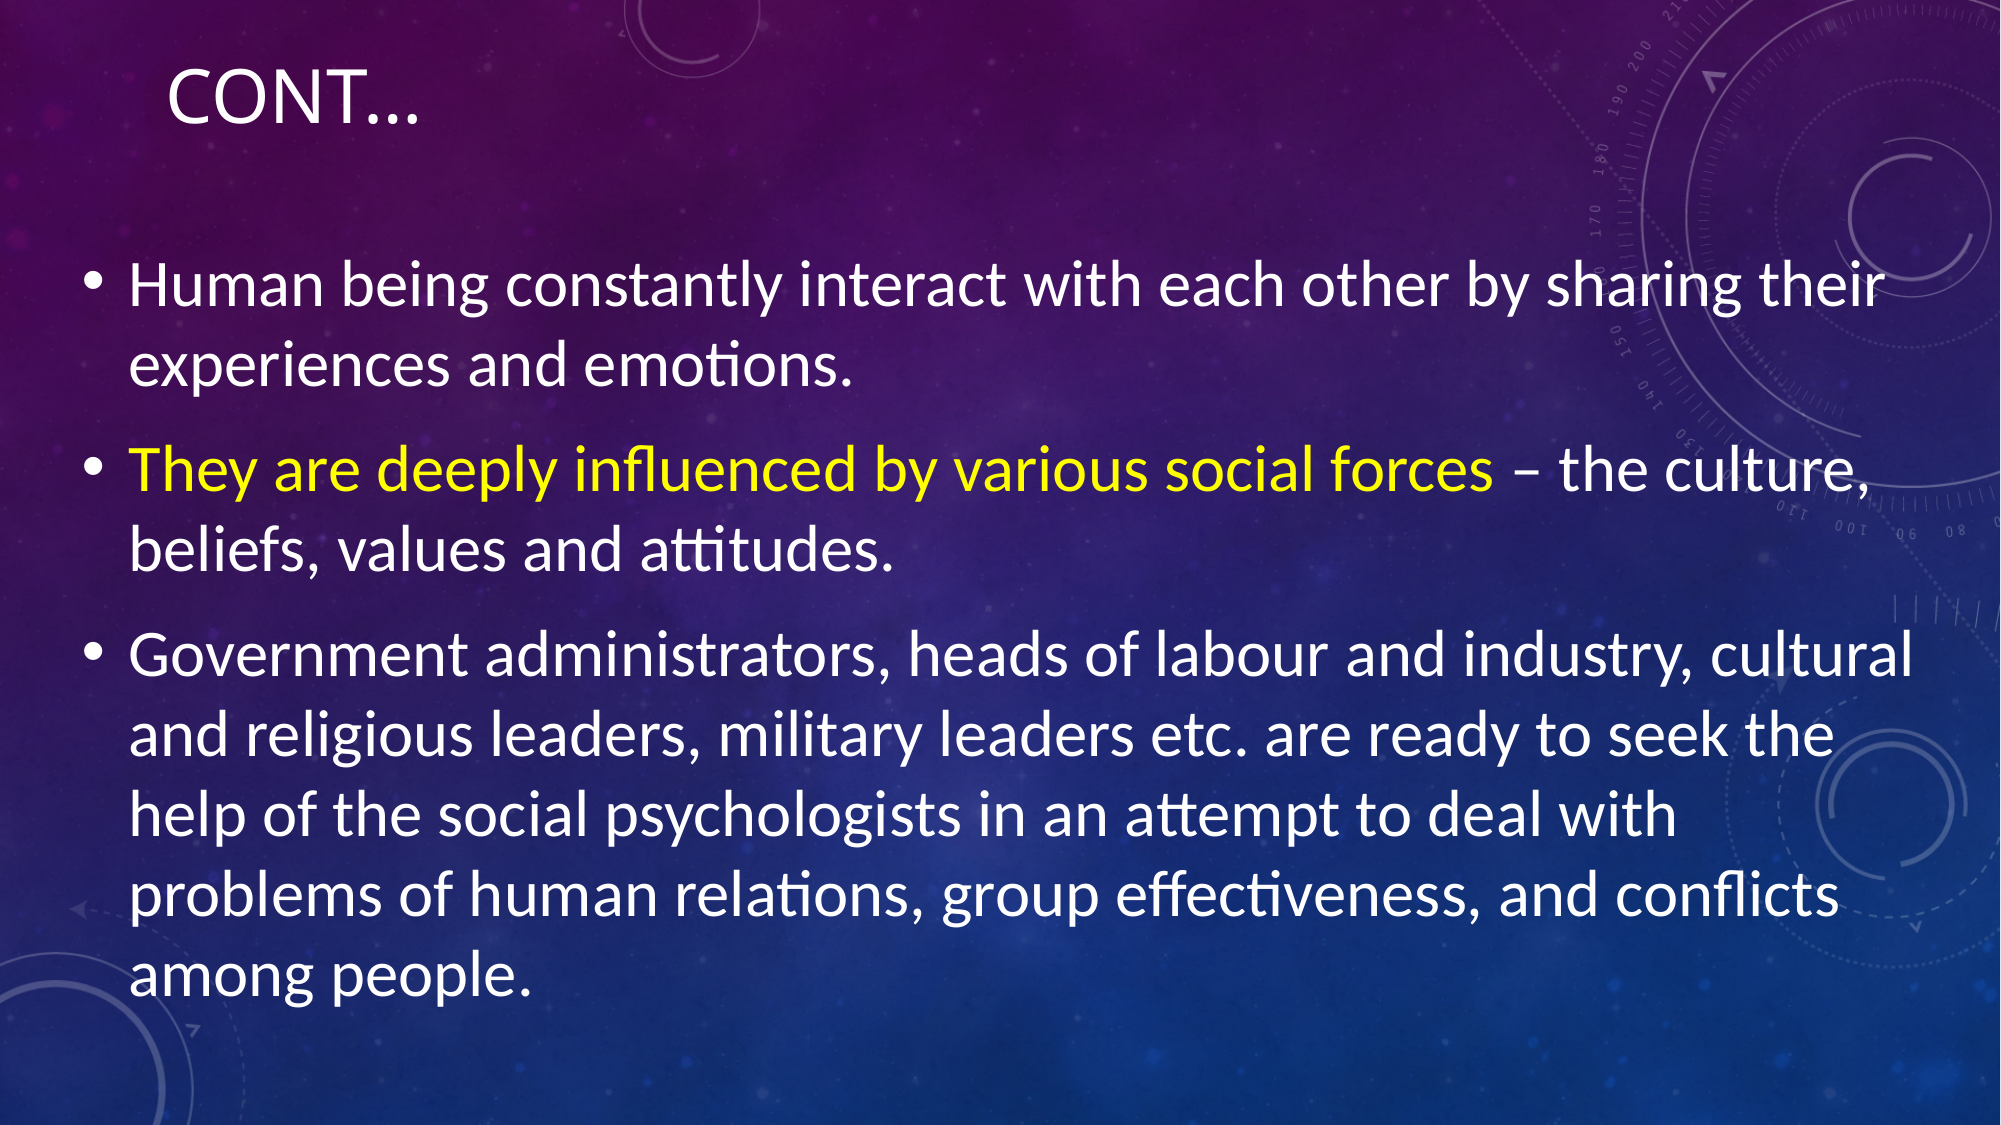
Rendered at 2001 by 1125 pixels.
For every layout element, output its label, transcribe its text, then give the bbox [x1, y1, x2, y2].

picture [0, 0, 2001, 1125]
title Cont… [150, 37, 1850, 150]
list Human being constantly interact with each other by sharing their experiences and emotions. They are deeply influenced by various social forces – the culture, beliefs, values and attitudes. Government administrators, heads of labour and industry, cultural and religious leaders, military leaders etc. are ready to seek the help of the social psychologists in an attempt to deal with problems of human relations, group effectiveness, and conflicts among people. [66, 212, 1934, 1038]
